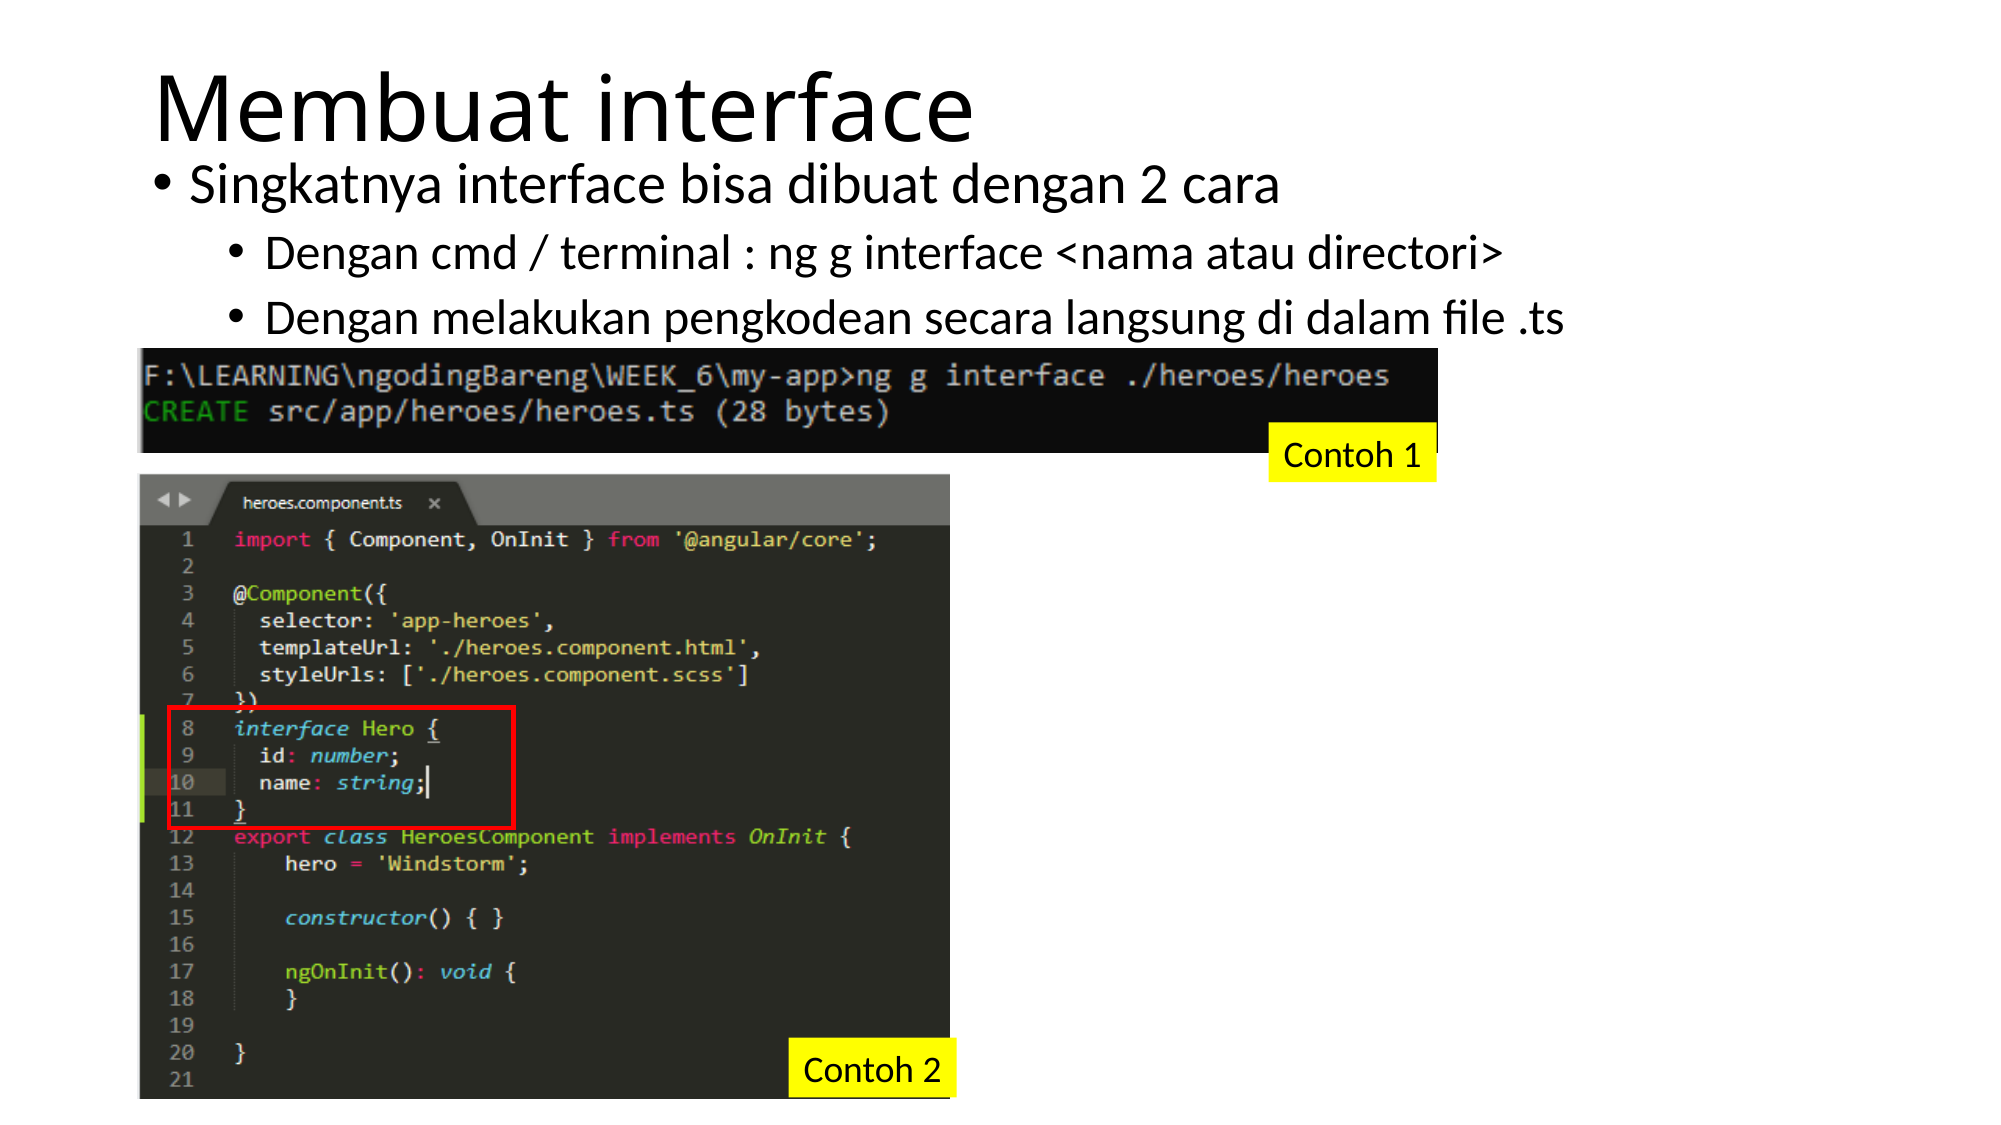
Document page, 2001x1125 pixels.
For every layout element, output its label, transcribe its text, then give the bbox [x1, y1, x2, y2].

list Singkatnya interface bisa dibuat dengan 2 cara Dengan cmd / terminal : ng g interface <nama atau directori> Dengan melakukan pengkodean secara langsung di dalam file .ts [137, 145, 1863, 358]
title Membuat interface [137, 3, 1863, 145]
picture [137, 473, 950, 1099]
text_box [137, 348, 1438, 483]
text_box Contoh 2 [950, 1037, 957, 1098]
